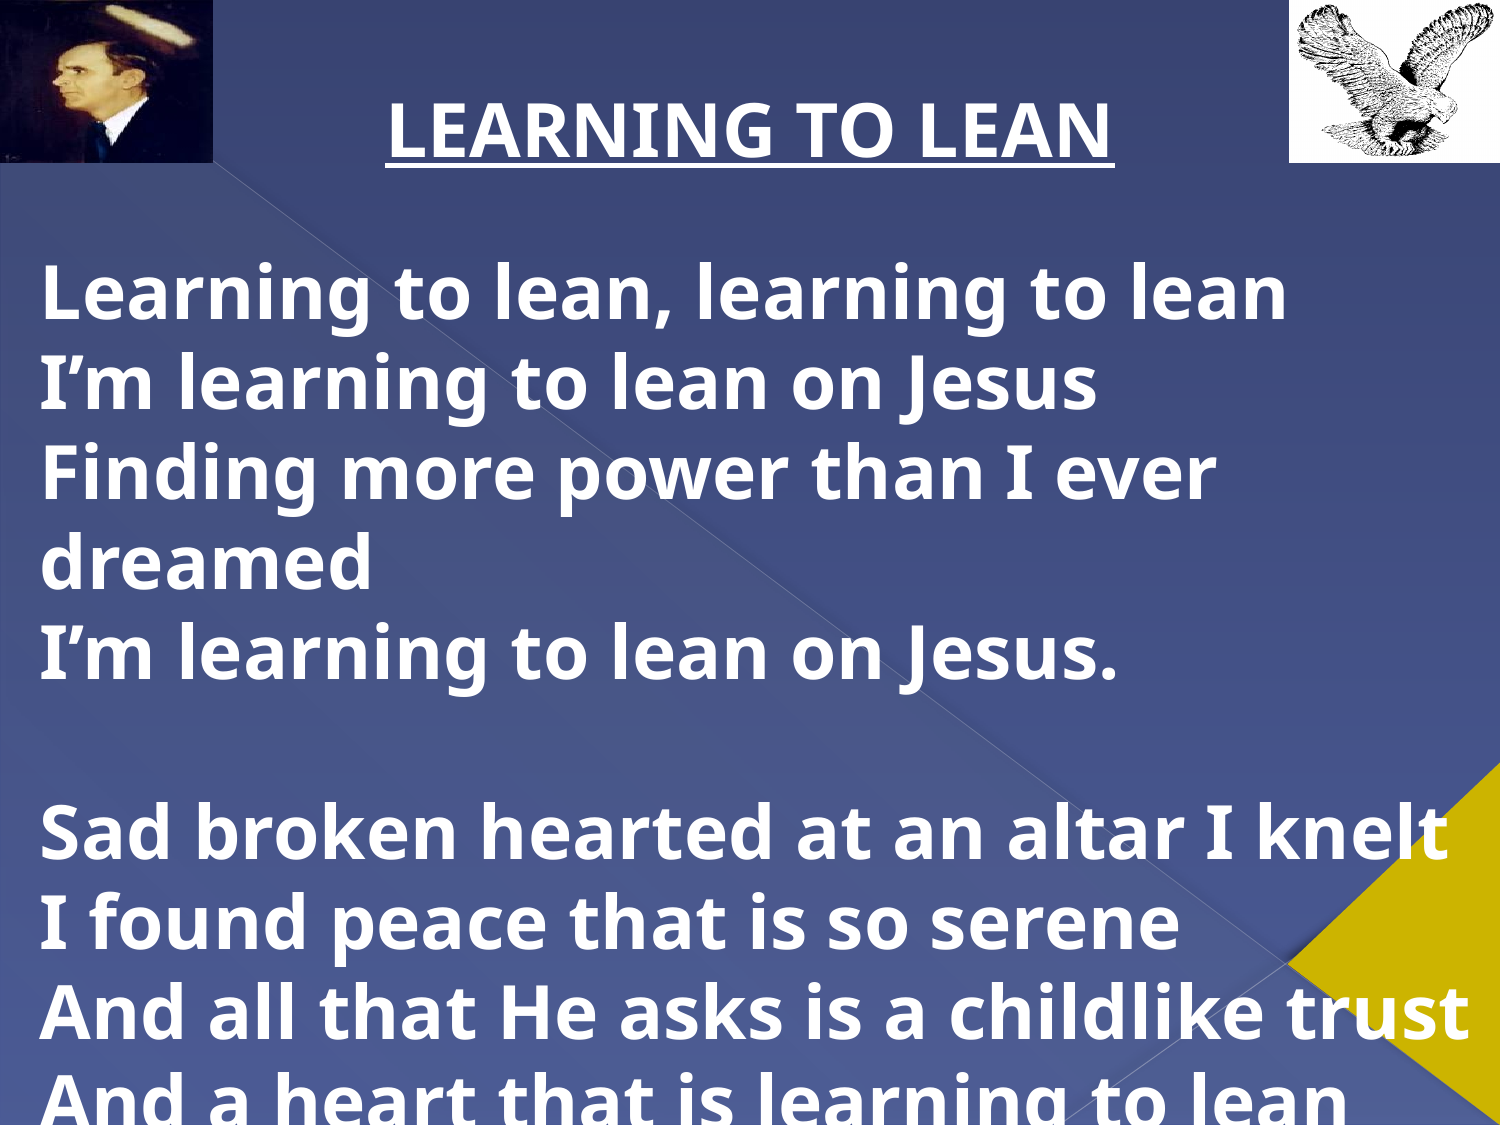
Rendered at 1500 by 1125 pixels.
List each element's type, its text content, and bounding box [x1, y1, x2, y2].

text_box Learning to lean, learning to lean I’m learning to lean on Jesus Finding more power than I ever dreamed I’m learning to lean on Jesus. Sad broken hearted at an altar I knelt I found peace that is so serene And all that He asks is a childlike trust And a heart that is learning to lean [24, 237, 1500, 1125]
picture [0, 0, 213, 163]
text_box LEARNING TO LEAN [0, 74, 1500, 180]
picture [1288, 0, 1500, 163]
